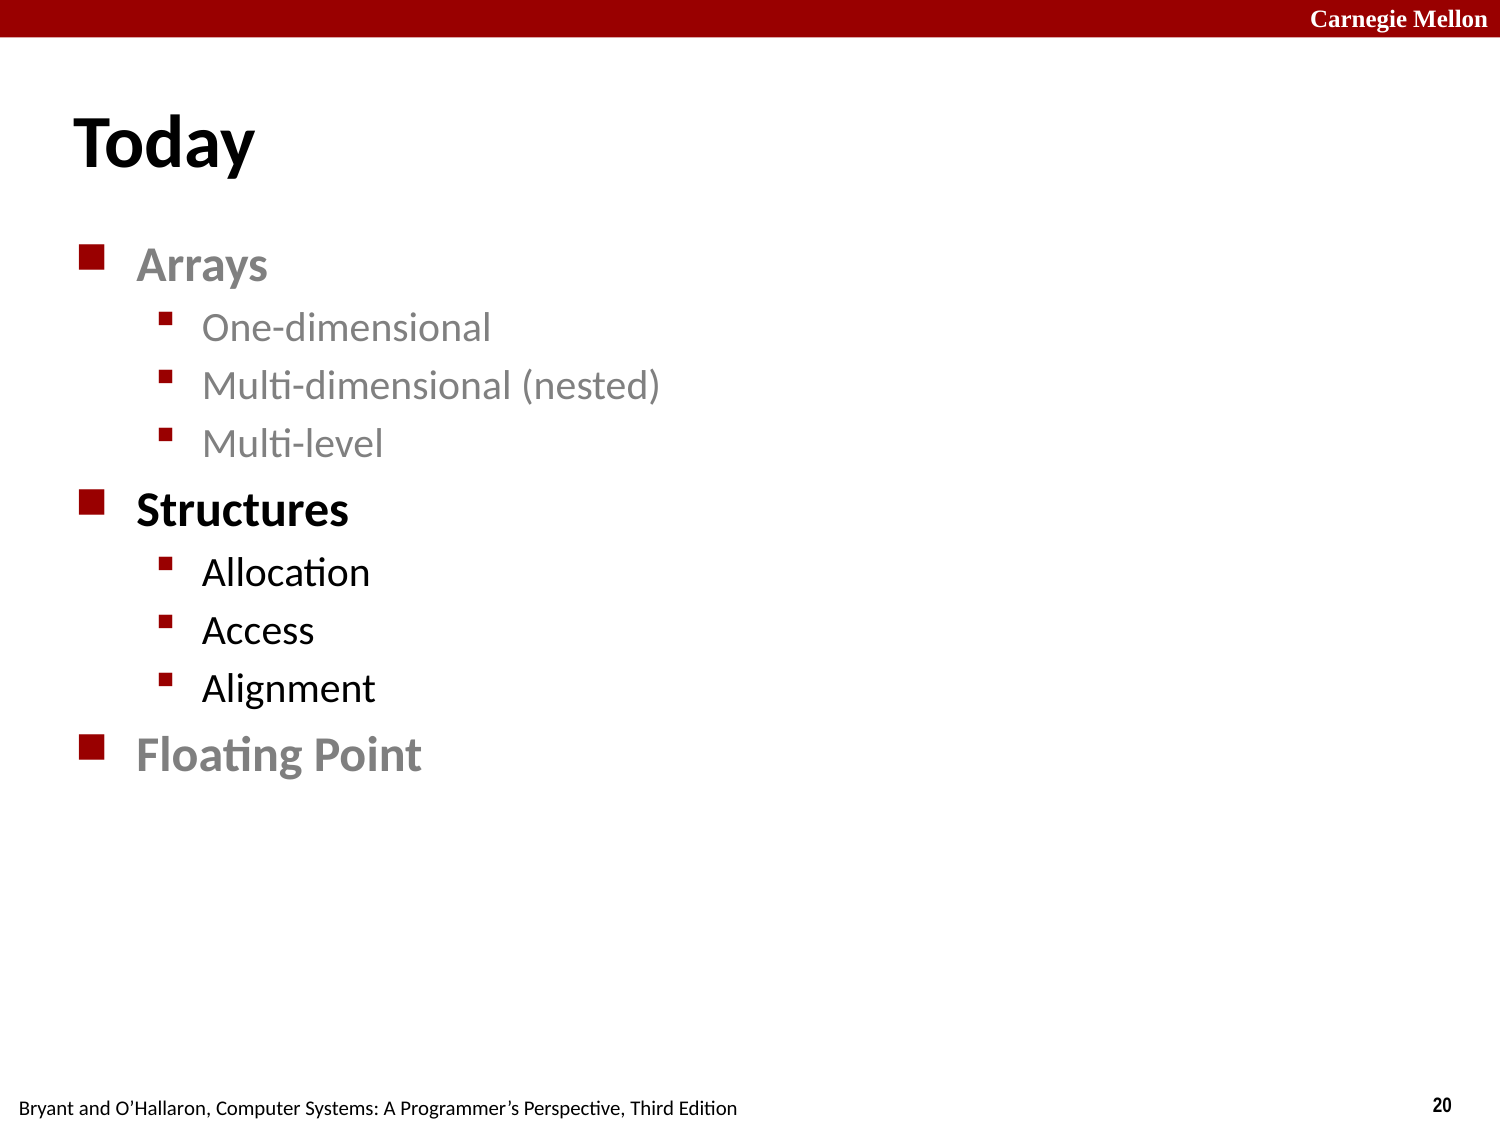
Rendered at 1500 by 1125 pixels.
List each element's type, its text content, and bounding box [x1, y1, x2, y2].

list Arrays One-dimensional Multi-dimensional (nested) Multi-level Structures Allocation Access Alignment Floating Point [64, 223, 1361, 1040]
title Today [58, 74, 1305, 201]
